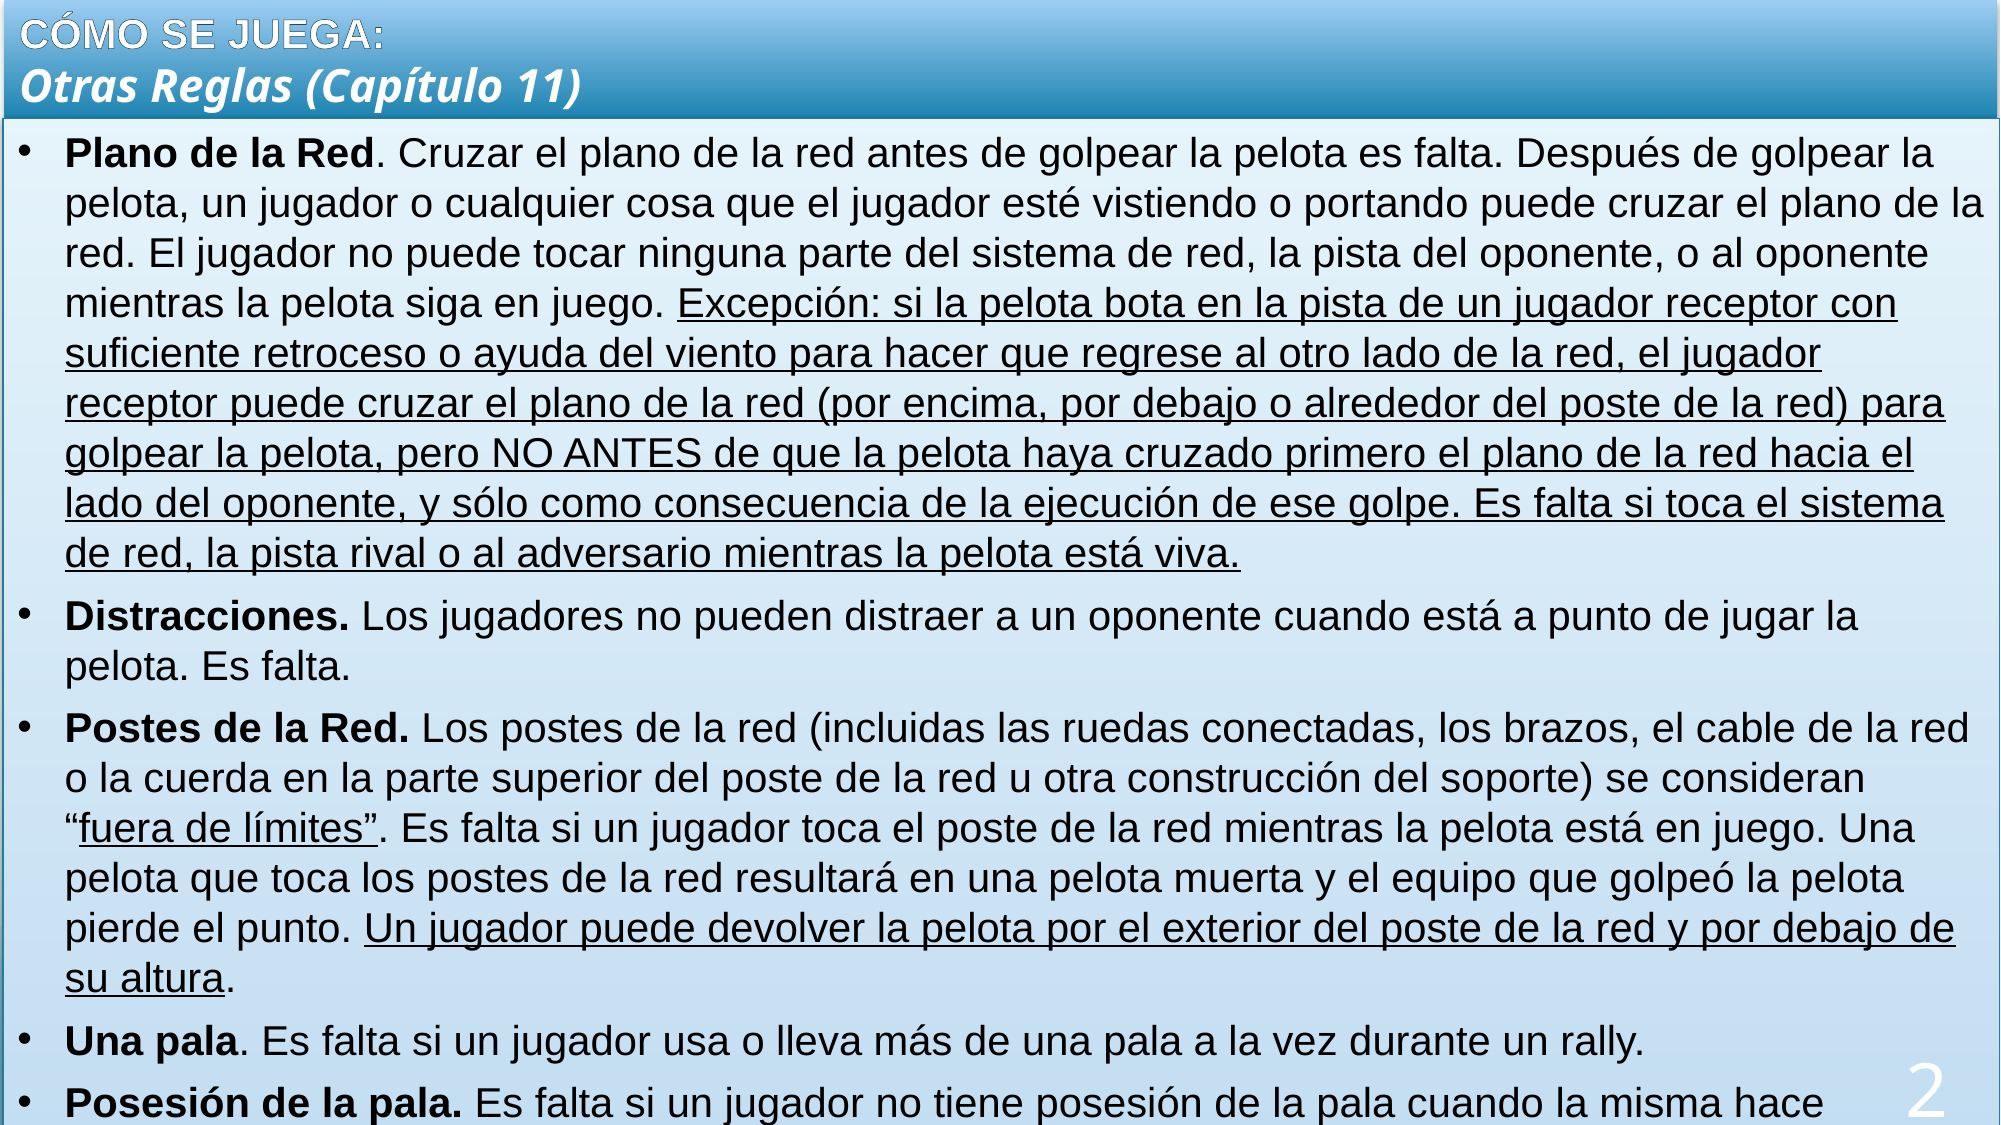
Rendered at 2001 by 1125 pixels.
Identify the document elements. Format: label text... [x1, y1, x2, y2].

text_box Plano de la Red. Cruzar el plano de la red antes de golpear la pelota es falta. Después de golpear la pelota, un jugador o cualquier cosa que el jugador esté vistiendo o portando puede cruzar el plano de la red. El jugador no puede tocar ninguna parte del sistema de red, la pista del oponente, o al oponente mientras la pelota siga en juego. Excepción: si la pelota bota en la pista de un jugador receptor con suficiente retroceso o ayuda del viento para hacer que regrese al otro lado de la red, el jugador receptor puede cruzar el plano de la red (por encima, por debajo o alrededor del poste de la red) para golpear la pelota, pero NO ANTES de que la pelota haya cruzado primero el plano de la red hacia el lado del oponente, y sólo como consecuencia de la ejecución de ese golpe. Es falta si toca el sistema de red, la pista rival o al adversario mientras la pelota está viva. Distracciones. Los jugadores no pueden distraer a un oponente cuando está a punto de jugar la pelota. Es falta. Postes de la Red. Los postes de la red (incluidas las ruedas conectadas, los brazos, el cable de la red o la cuerda en la parte superior del poste de la red u otra construcción del soporte) se consideran “fuera de límites”. Es falta si un jugador toca el poste de la red mientras la pelota está en juego. Una pelota que toca los postes de la red resultará en una pelota muerta y el equipo que golpeó la pelota pierde el punto. Un jugador puede devolver la pelota por el exterior del poste de la red y por debajo de su altura. Una pala. Es falta si un jugador usa o lleva más de una pala a la vez durante un rally. Posesión de la pala. Es falta si un jugador no tiene posesión de la pala cuando la misma hace contacto con la pelota. Excepto si ha formado parte de la pista. [2, 118, 2000, 1125]
slide_number 21 [1898, 759, 1999, 1125]
picture [0, 0, 4, 1125]
text_box CÓMO SE JUEGA: Otras Reglas (Capítulo 11) [4, 0, 1998, 116]
